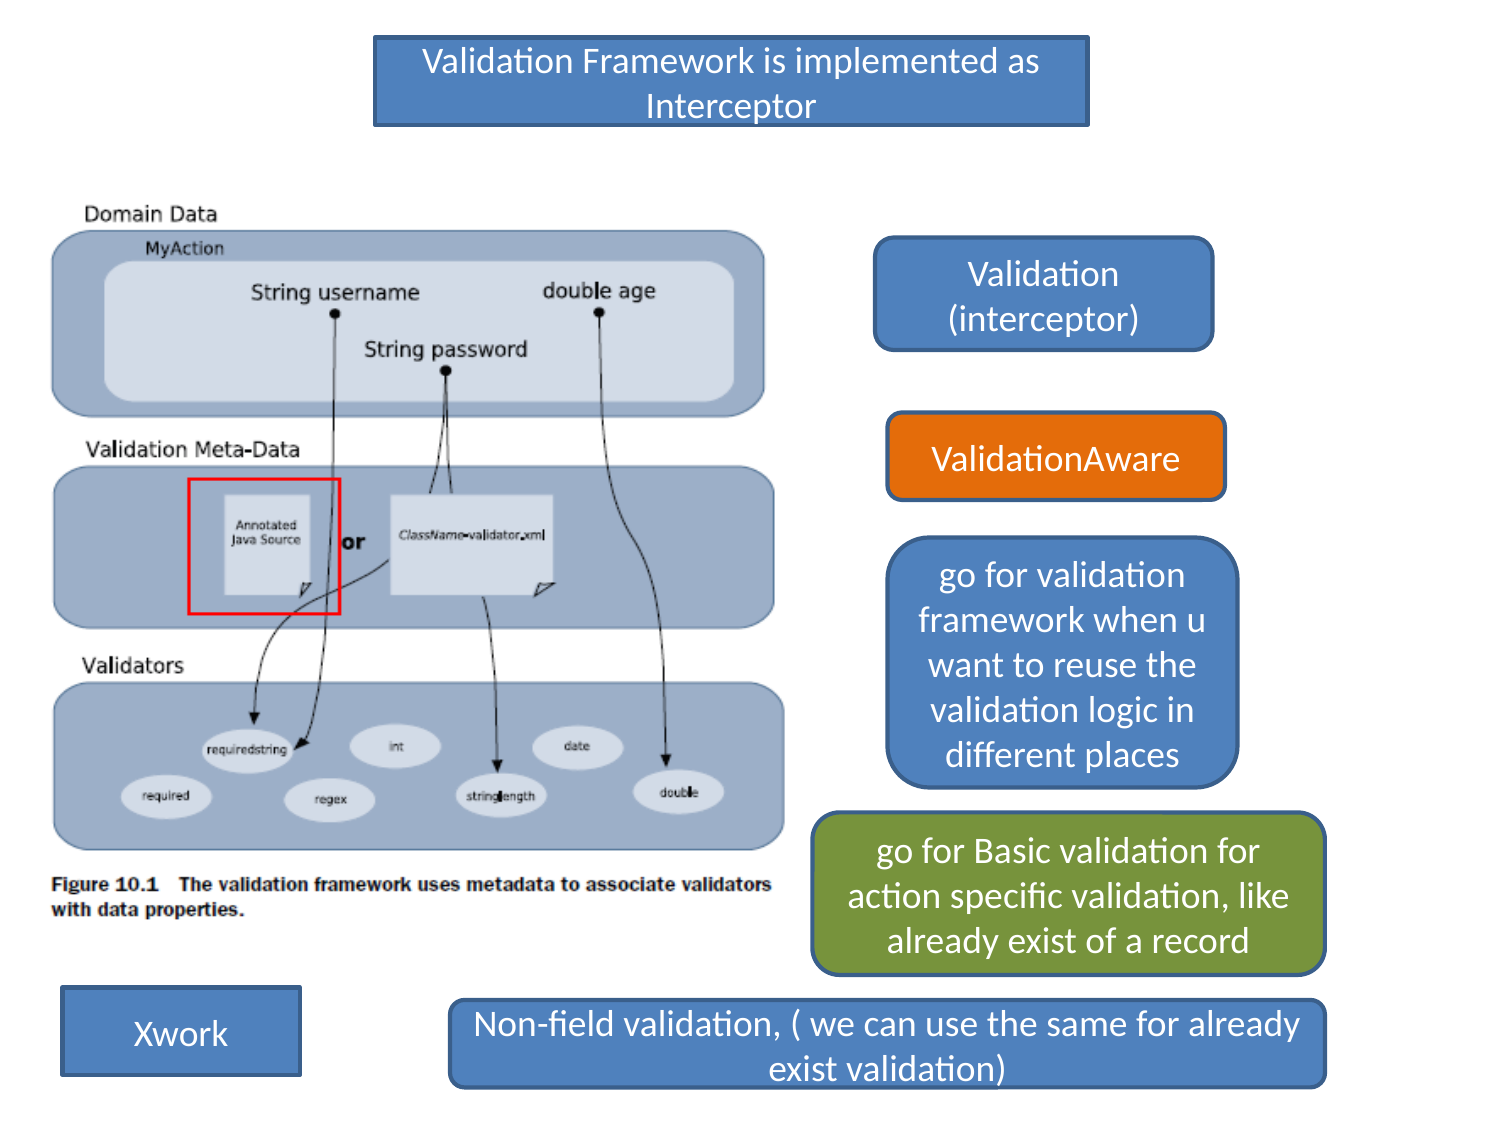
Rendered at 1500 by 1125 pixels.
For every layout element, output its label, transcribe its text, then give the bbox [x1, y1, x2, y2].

text_box go for validation framework when u want to reuse the validation logic in different places [885, 535, 1240, 790]
picture [37, 199, 851, 929]
text_box Xwork [60, 985, 302, 1077]
text_box Validation Framework is implemented as Interceptor [373, 35, 1090, 127]
text_box ValidationAware [885, 410, 1228, 503]
text_box go for Basic validation for action specific validation, like already exist of a record [810, 810, 1327, 978]
text_box Validation (interceptor) [872, 235, 1215, 353]
text_box Non-field validation, ( we can use the same for already exist validation) [447, 997, 1328, 1090]
